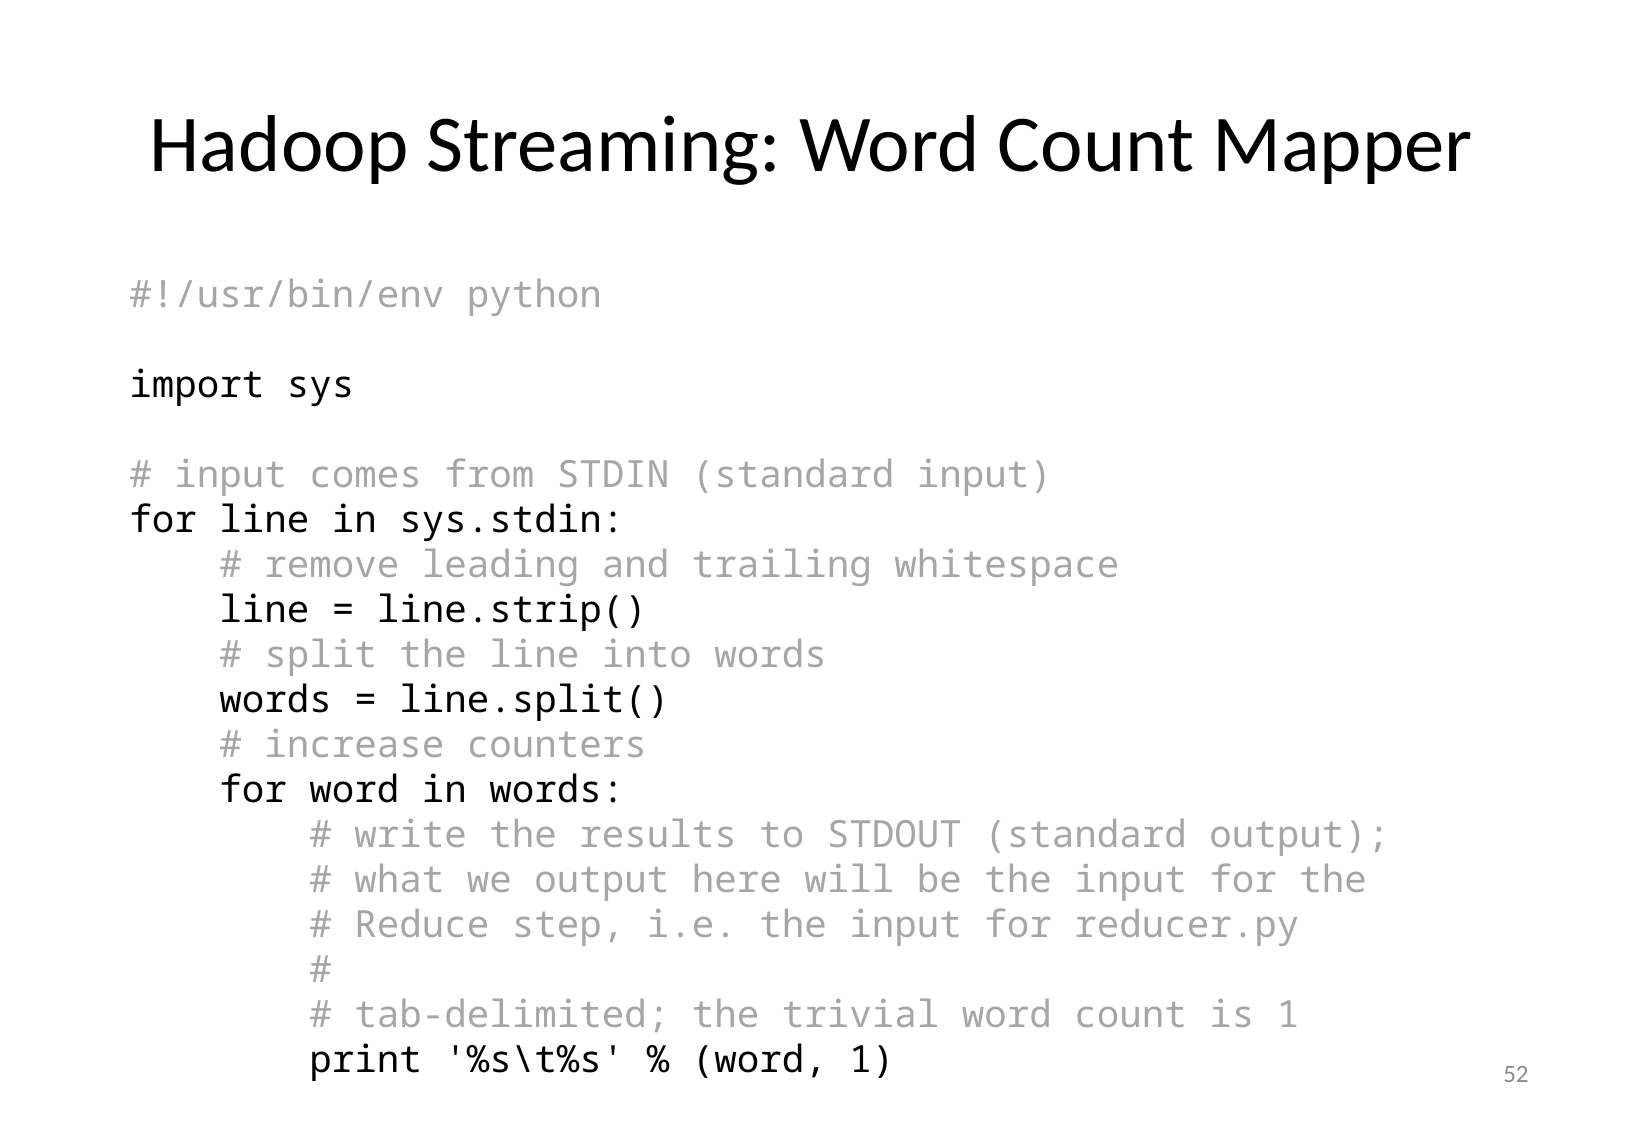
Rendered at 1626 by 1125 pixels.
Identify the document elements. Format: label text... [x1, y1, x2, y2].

slide_number 52 [1164, 1042, 1544, 1103]
text_box #!/usr/bin/env python import sys # input comes from STDIN (standard input) for line in sys.stdin: # remove leading and trailing whitespace line = line.strip() # split the line into words words = line.split() # increase counters for word in words: # write the results to STDOUT (standard output); # what we output here will be the input for the # Reduce step, i.e. the input for reducer.py # # tab-delimited; the trivial word count is 1 print '%s\t%s' % (word, 1) [114, 262, 1404, 1088]
title Hadoop Streaming: Word Count Mapper [81, 45, 1544, 233]
